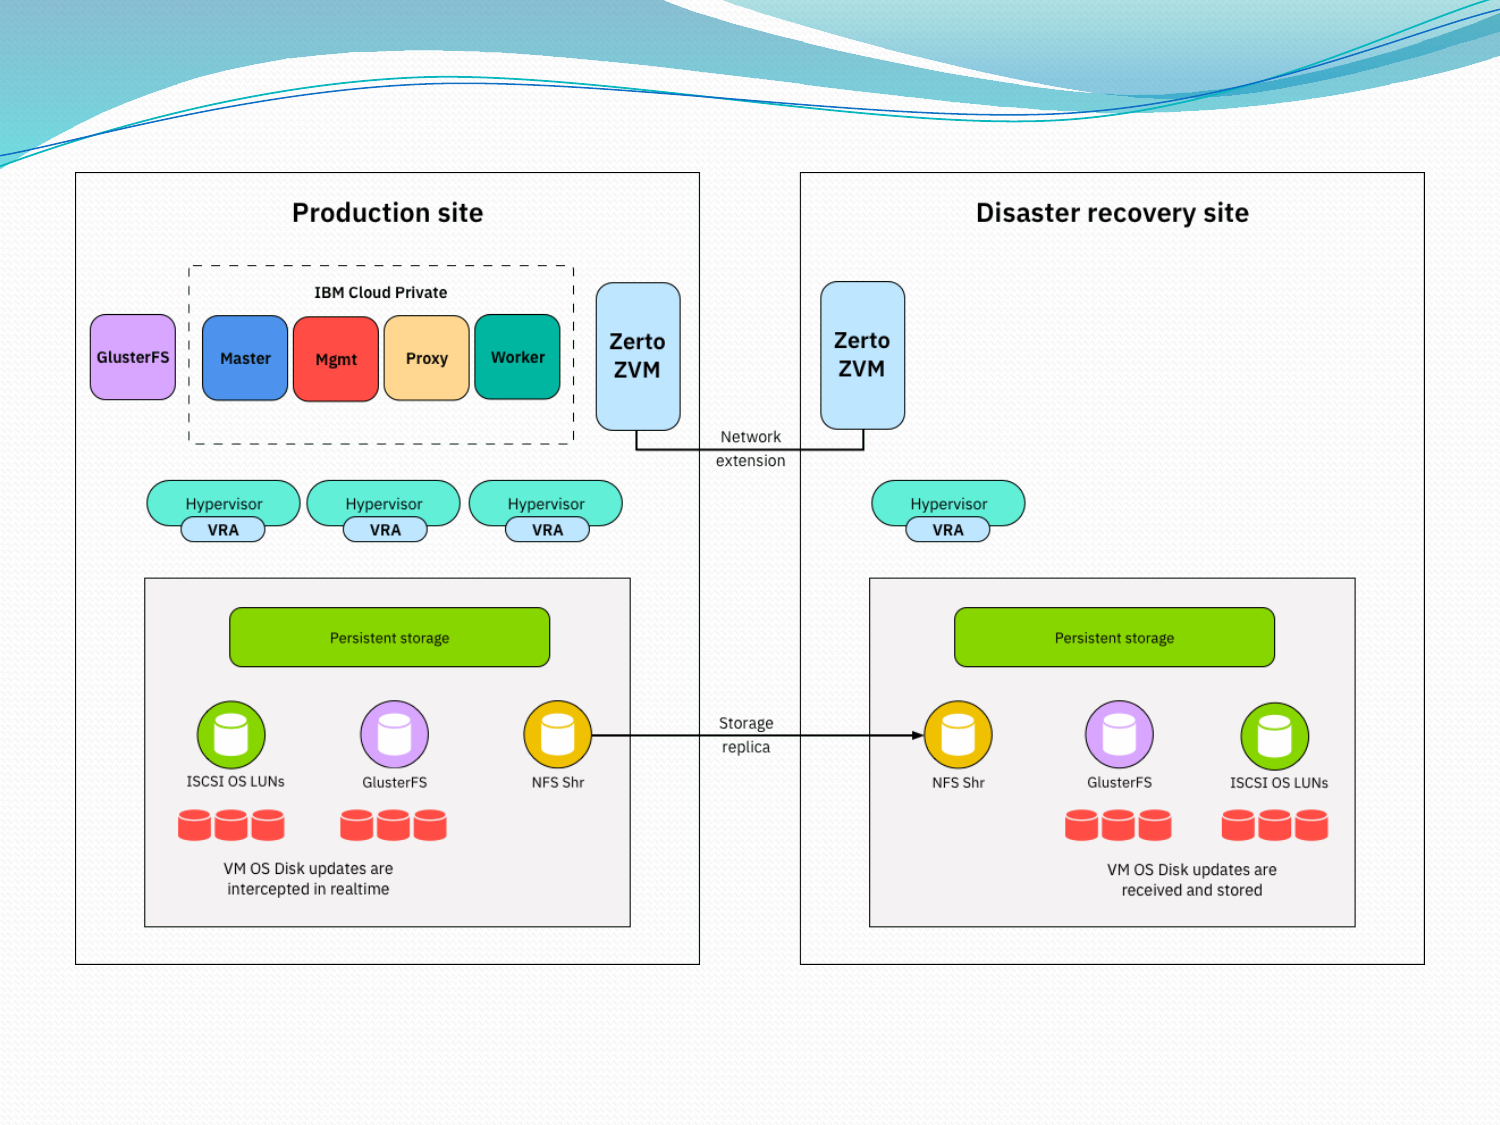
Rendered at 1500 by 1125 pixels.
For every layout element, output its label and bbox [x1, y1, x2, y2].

list [74, 172, 1426, 965]
